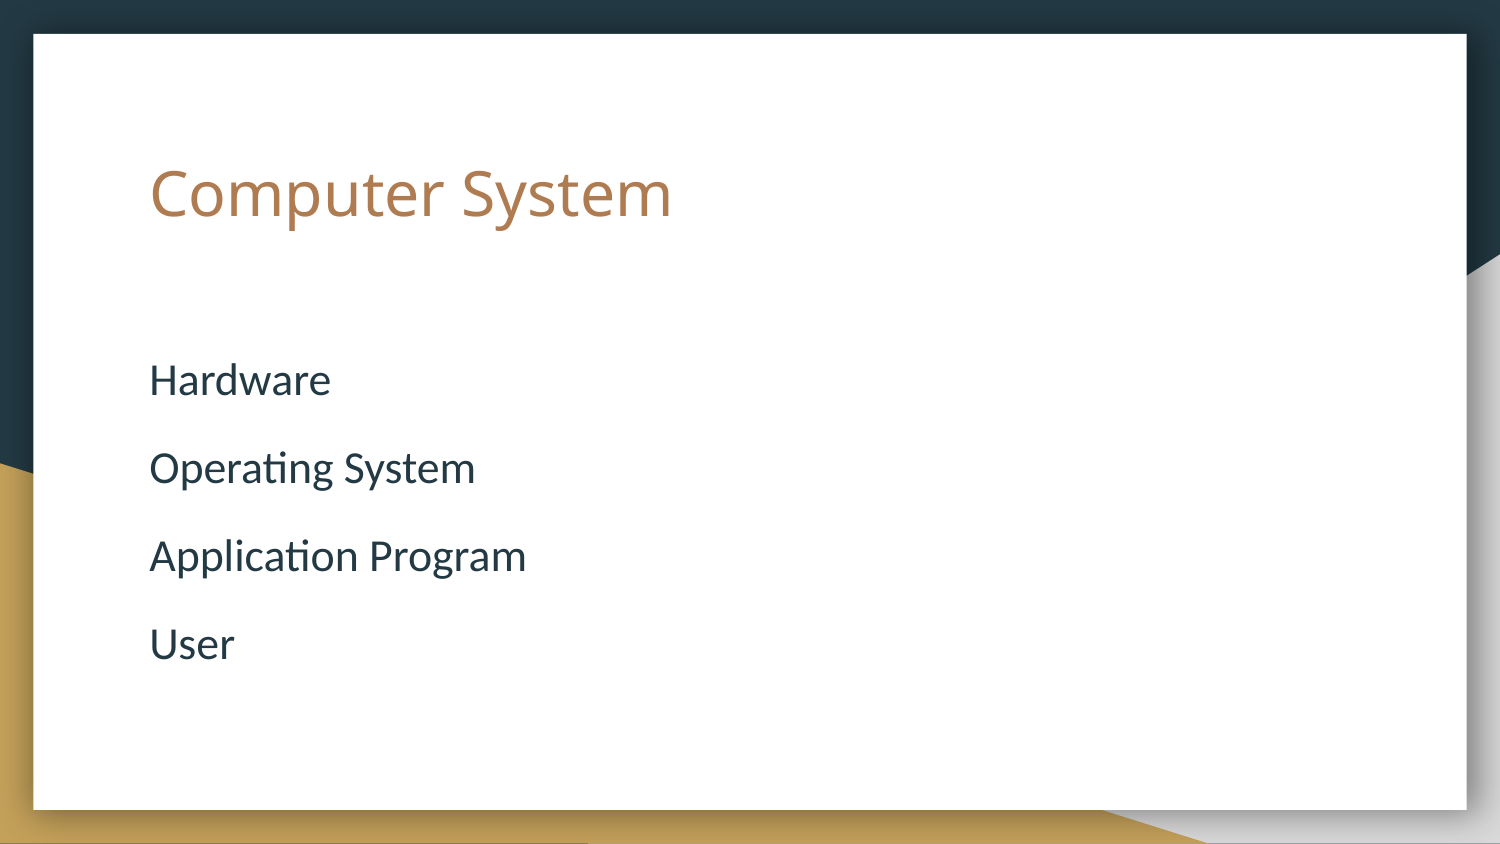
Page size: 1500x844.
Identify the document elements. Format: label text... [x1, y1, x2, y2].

title Computer System [134, 138, 1366, 296]
list Hardware Operating System Application Program User [134, 326, 1366, 729]
